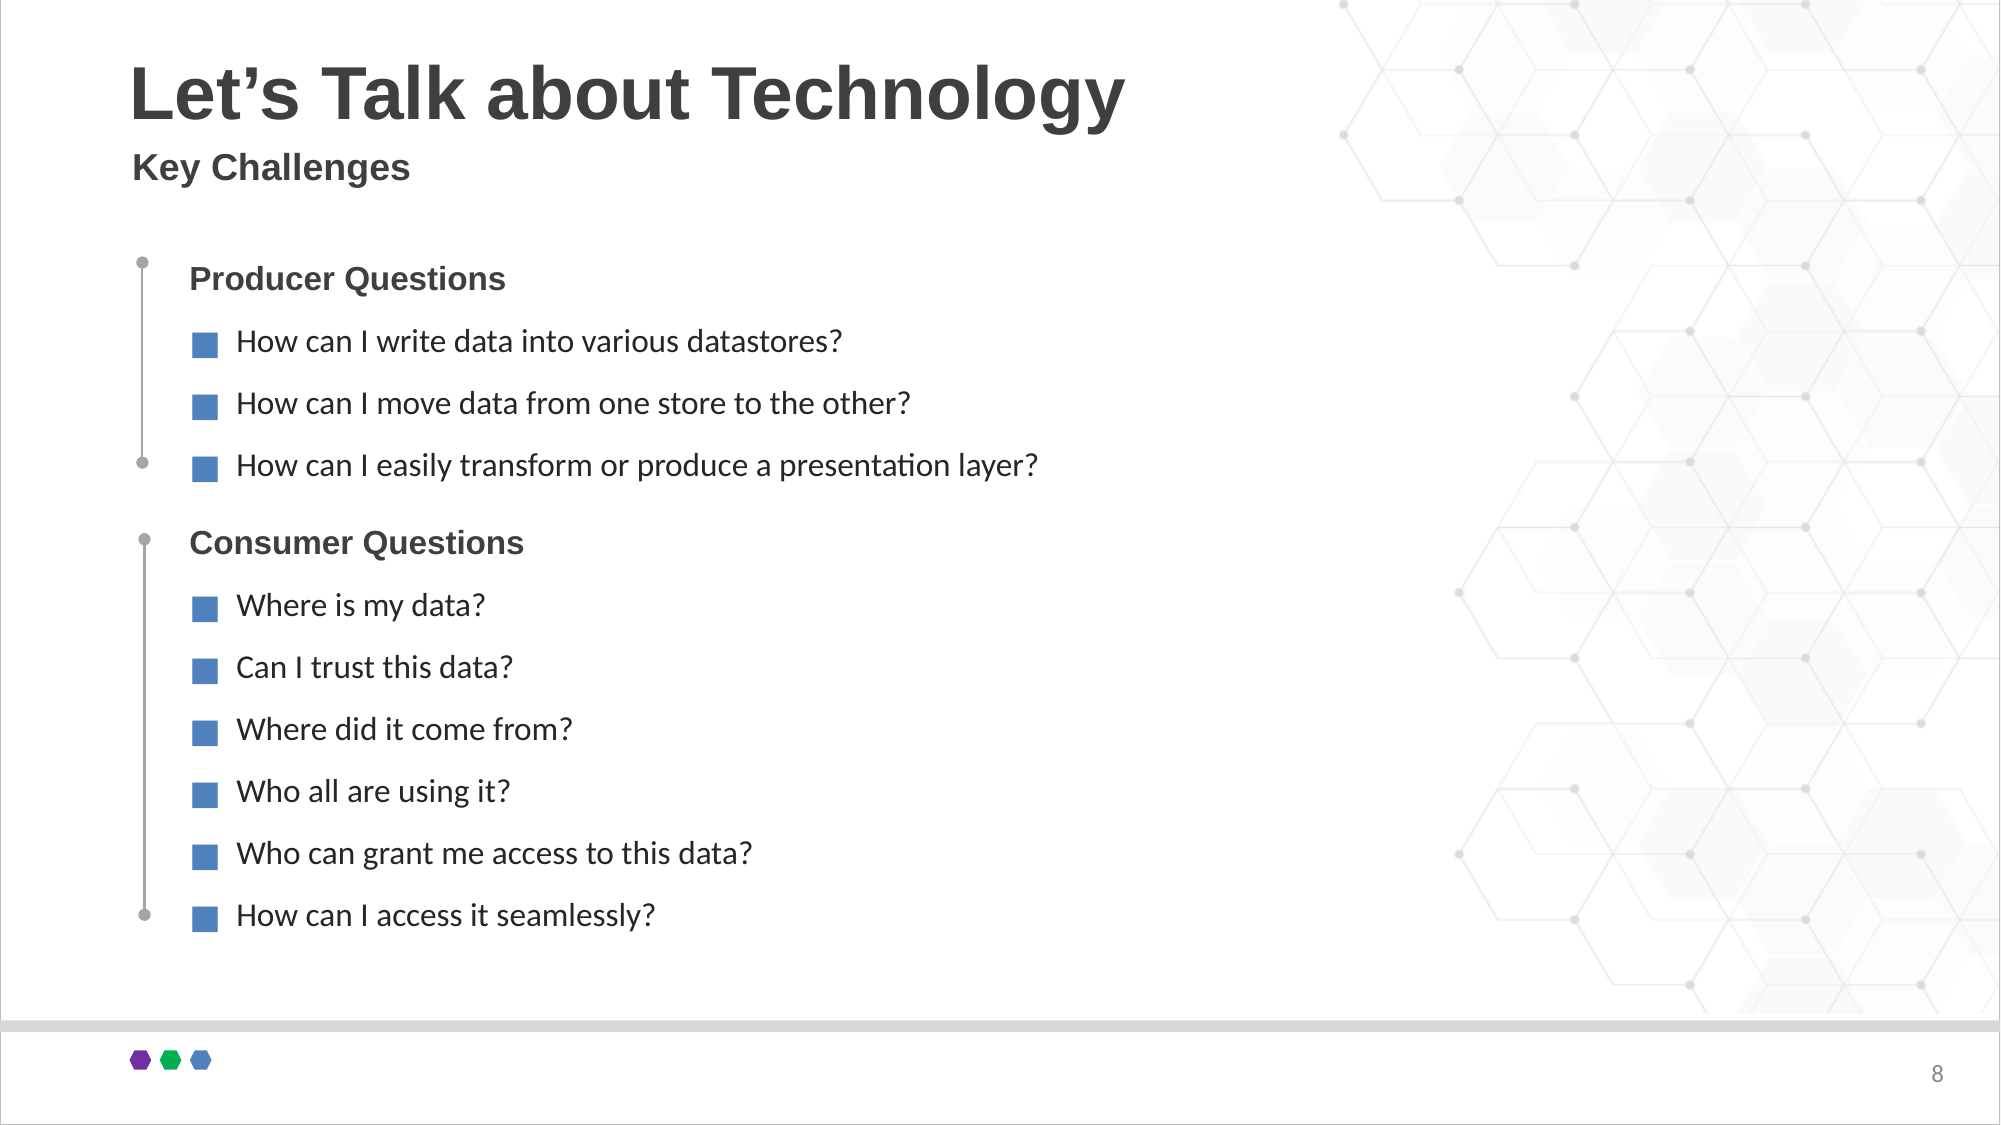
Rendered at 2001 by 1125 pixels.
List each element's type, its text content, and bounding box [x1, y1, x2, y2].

slide_number ‹#› [1509, 1042, 1960, 1103]
text_box Producer Questions How can I write data into various datastores? How can I move data from one store to the other? How can I easily transform or produce a presentation layer? [173, 229, 1207, 491]
text_box Key Challenges [117, 142, 1305, 195]
title Let’s Talk about Technology [114, 47, 1840, 178]
text_box Consumer Questions Where is my data? Can I trust this data? Where did it come from? Who all are using it? Who can grant me access to this data? How can I access it seamlessly? [173, 494, 1207, 941]
